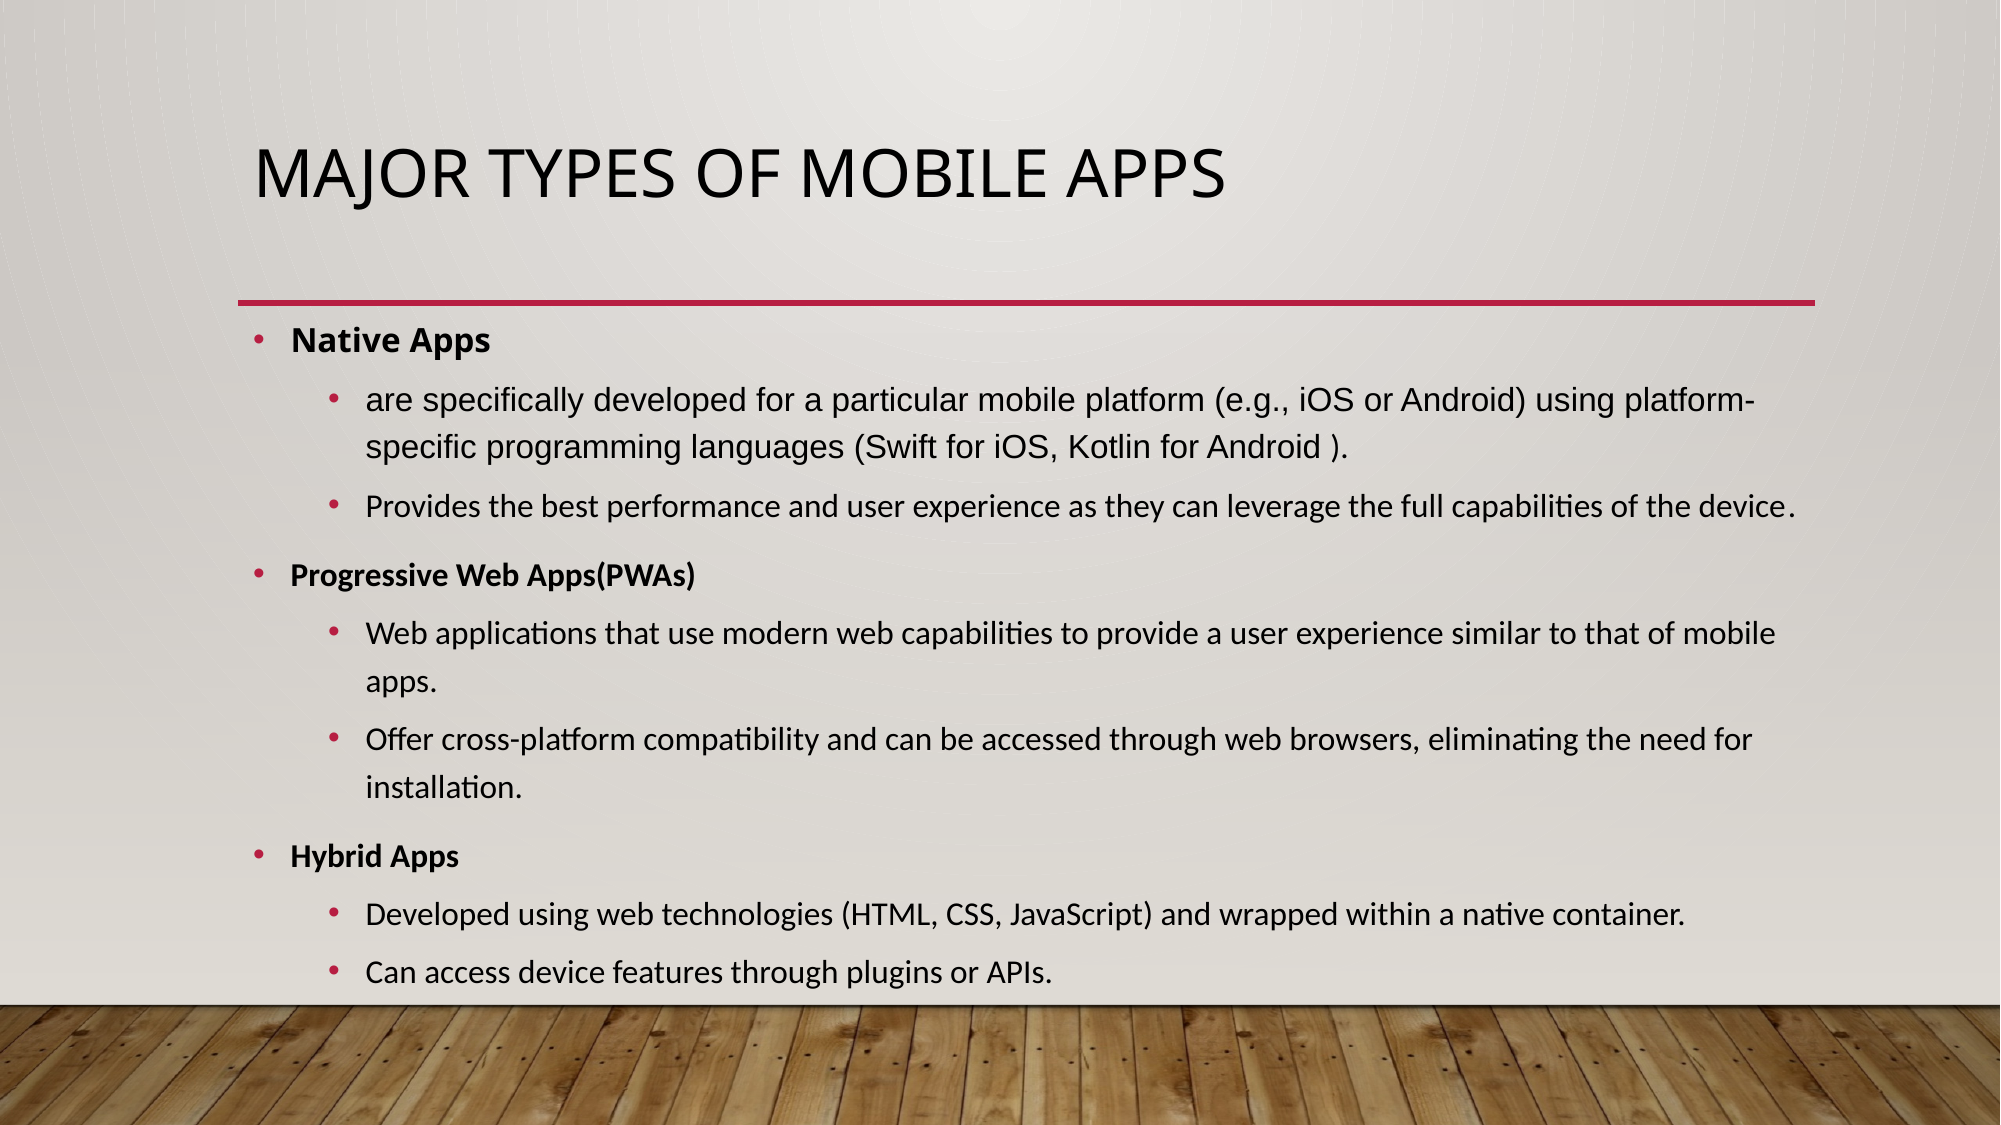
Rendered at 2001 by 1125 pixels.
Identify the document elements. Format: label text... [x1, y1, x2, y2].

picture [0, 1005, 2000, 1125]
title Major Types of Mobile Apps [238, 131, 1814, 304]
list Native Apps are specifically developed for a particular mobile platform (e.g., iOS or Android) using platform-specific programming languages (Swift for iOS, Kotlin for Android ). Provides the best performance and user experience as they can leverage the full capabilities of the device. Progressive Web Apps(PWAs) Web applications that use modern web capabilities to provide a user experience similar to that of mobile apps. Offer cross-platform compatibility and can be accessed through web browsers, eliminating the need for installation. Hybrid Apps Developed using web technologies (HTML, CSS, JavaScript) and wrapped within a native container. Can access device features through plugins or APIs. [238, 304, 1814, 993]
